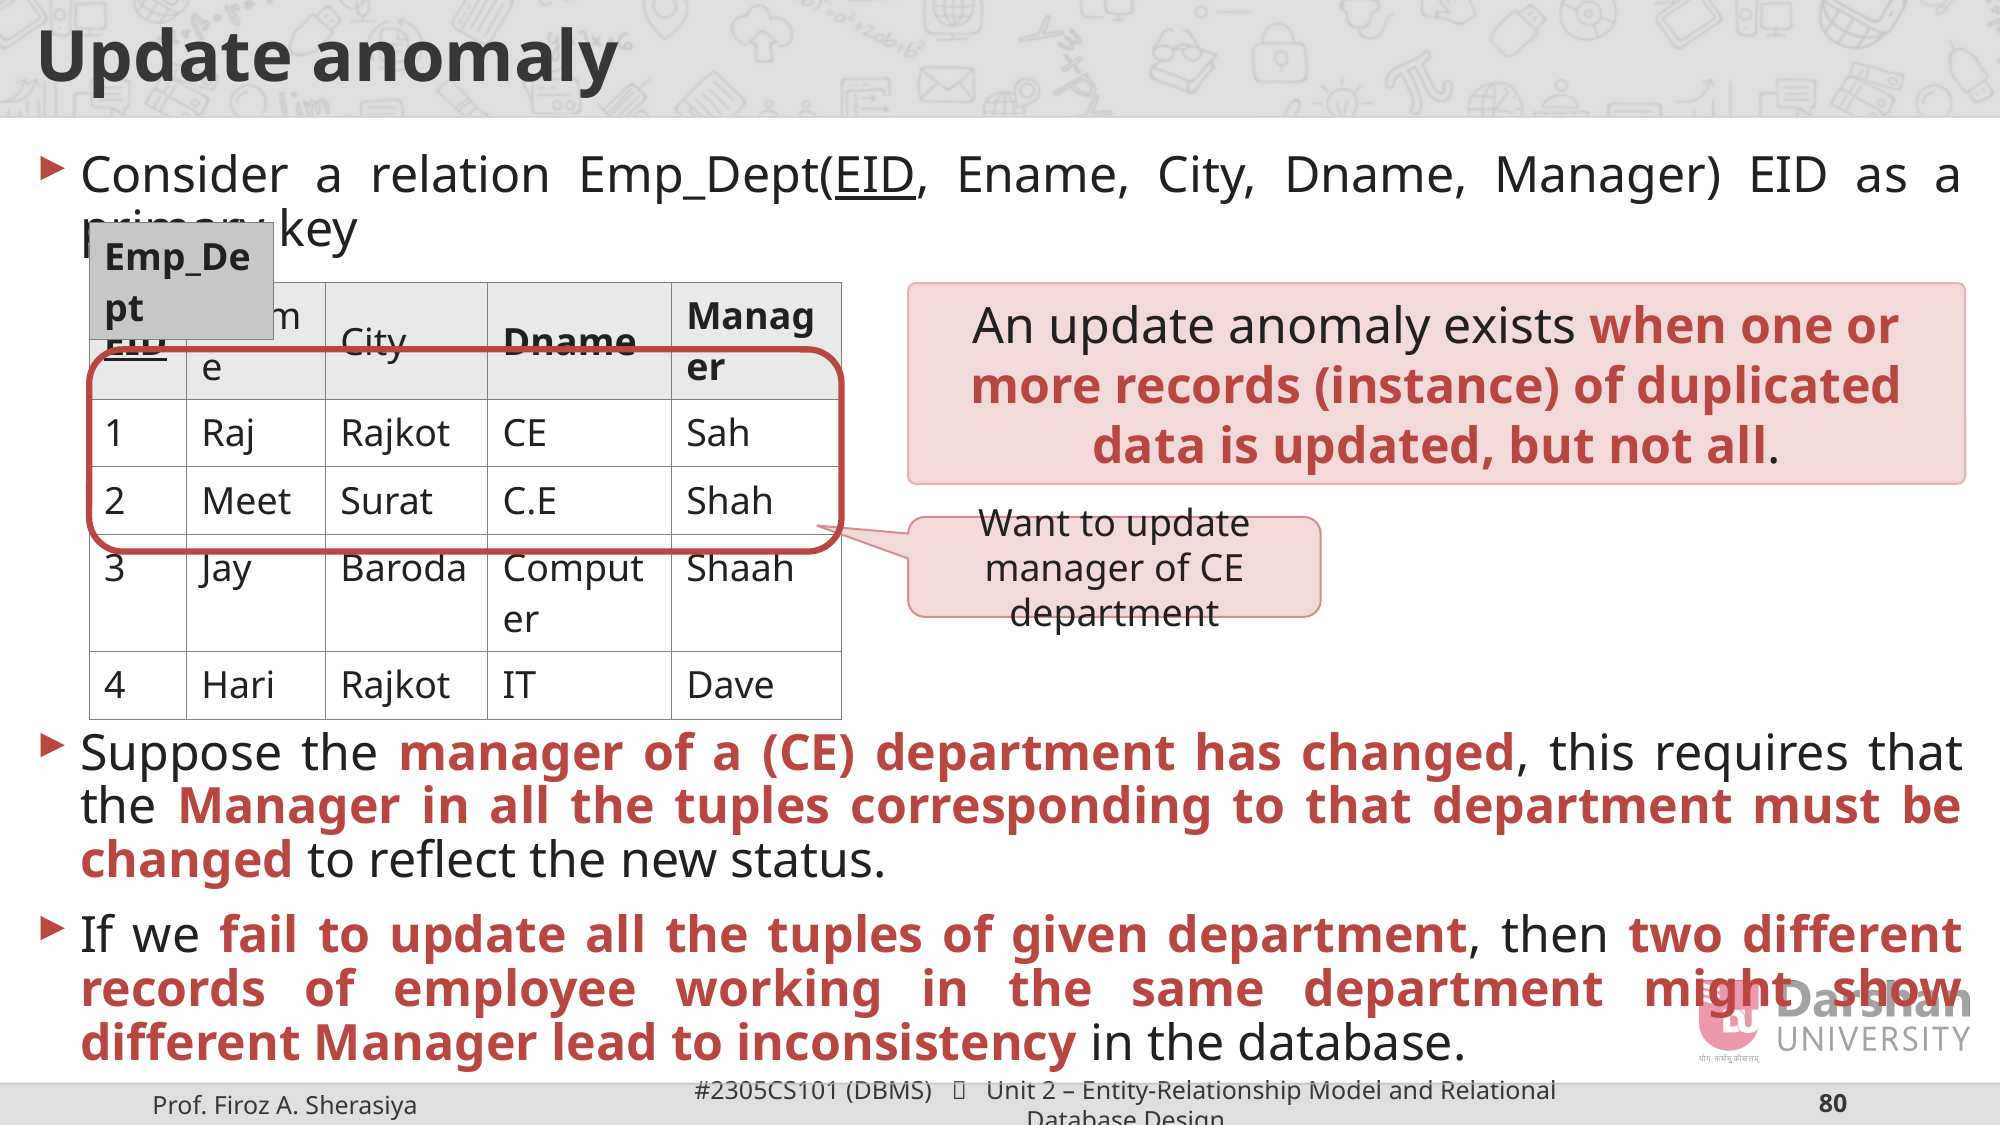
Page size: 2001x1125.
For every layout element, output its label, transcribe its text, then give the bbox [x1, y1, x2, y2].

text_box [88, 348, 843, 553]
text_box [1699, 1059, 1970, 1063]
text_box Want to update manager of CE department [839, 515, 1322, 618]
table_header Emp_Dept [90, 223, 273, 339]
table_cell Rajkot [326, 652, 487, 719]
text_box An update anomaly exists when one or more records (instance) of duplicated data is updated, but not all. [907, 282, 1967, 485]
table_header Dname [488, 283, 671, 348]
list Consider a relation Emp_Dept(EID, Ename, City, Dname, Manager) EID as a primary key Suppose the manager of a (CE) department has changed, this requires that the Manager in all the tuples corresponding to that department must be changed to reflect the new status. If we fail to update all the tuples of given department, then two different records of employee working in the same department might show different Manager lead to inconsistency in the database. [21, 141, 1979, 1059]
table_cell 4 [90, 652, 186, 719]
table_cell Baroda [326, 553, 487, 651]
table_cell Jay [187, 553, 325, 651]
table_cell Computer [488, 553, 671, 651]
table_cell Shaah [672, 536, 841, 651]
table_cell IT [488, 652, 671, 719]
table_header Ename [187, 283, 325, 348]
title Update anomaly [0, 0, 2000, 117]
table_cell 3 [90, 535, 186, 651]
table_header EID [90, 340, 186, 369]
table_cell Hari [187, 652, 325, 719]
table_header City [326, 283, 487, 348]
table_header Manager [672, 283, 841, 370]
table_cell Dave [672, 652, 841, 719]
